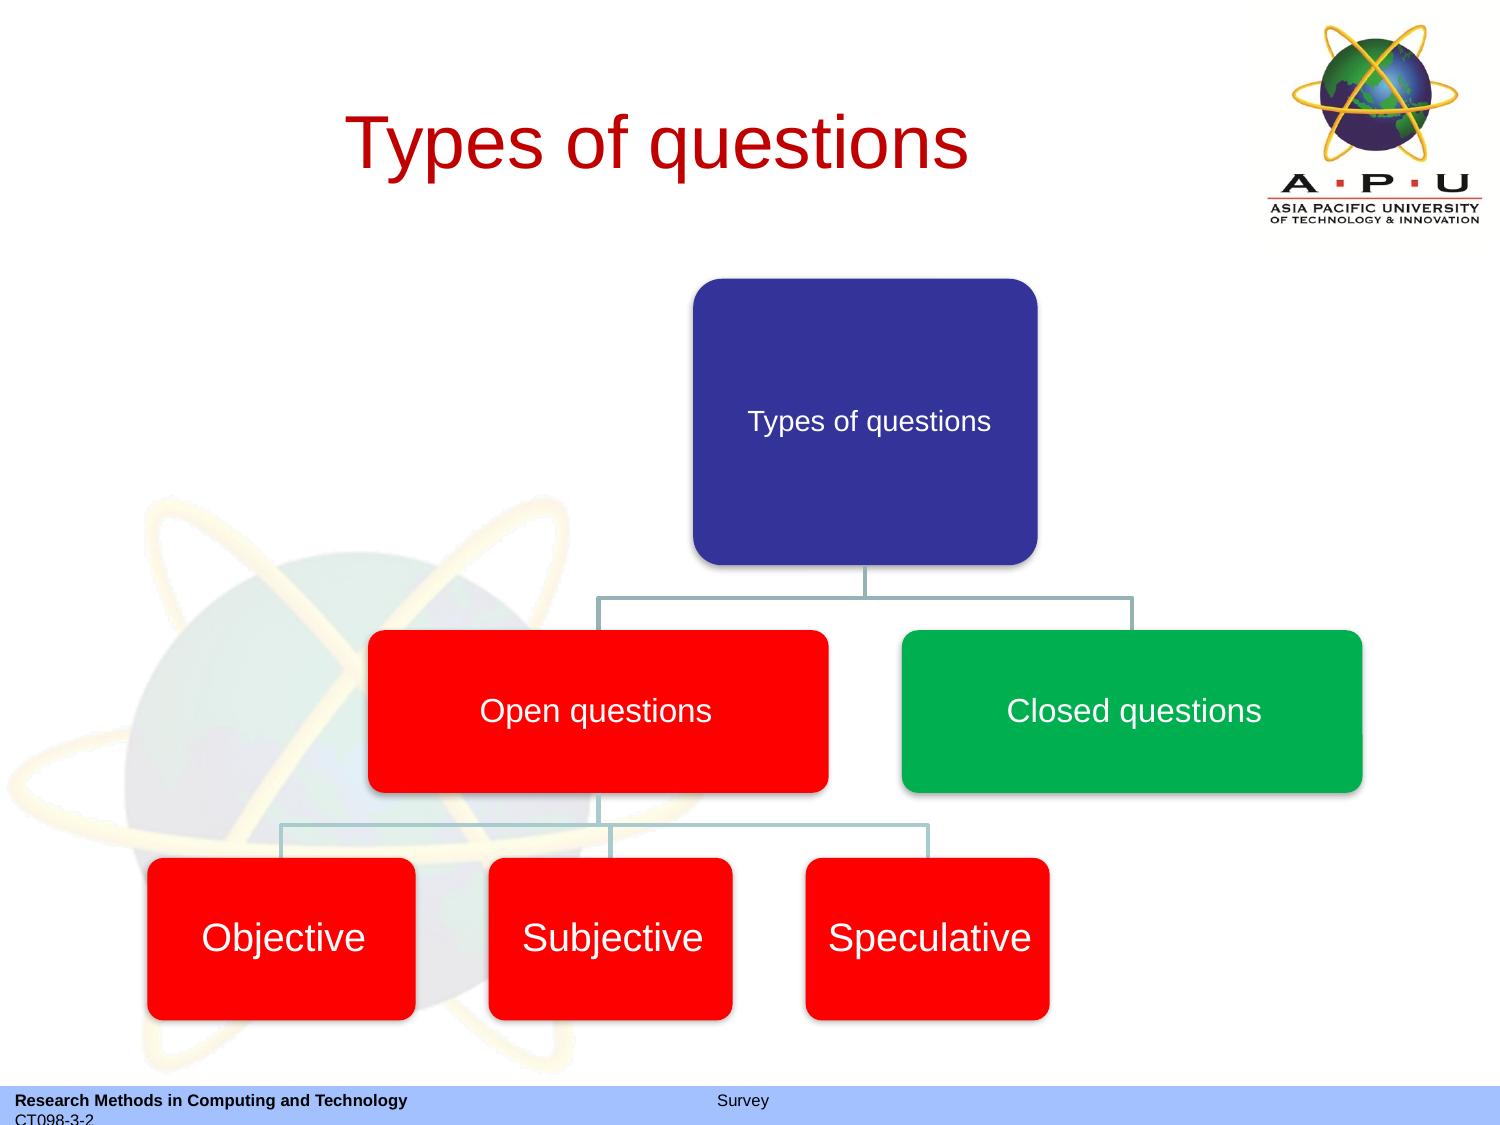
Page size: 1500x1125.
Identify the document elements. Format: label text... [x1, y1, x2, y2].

picture [1251, 0, 1500, 249]
title Types of questions [79, 45, 1235, 233]
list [79, 278, 1431, 1021]
